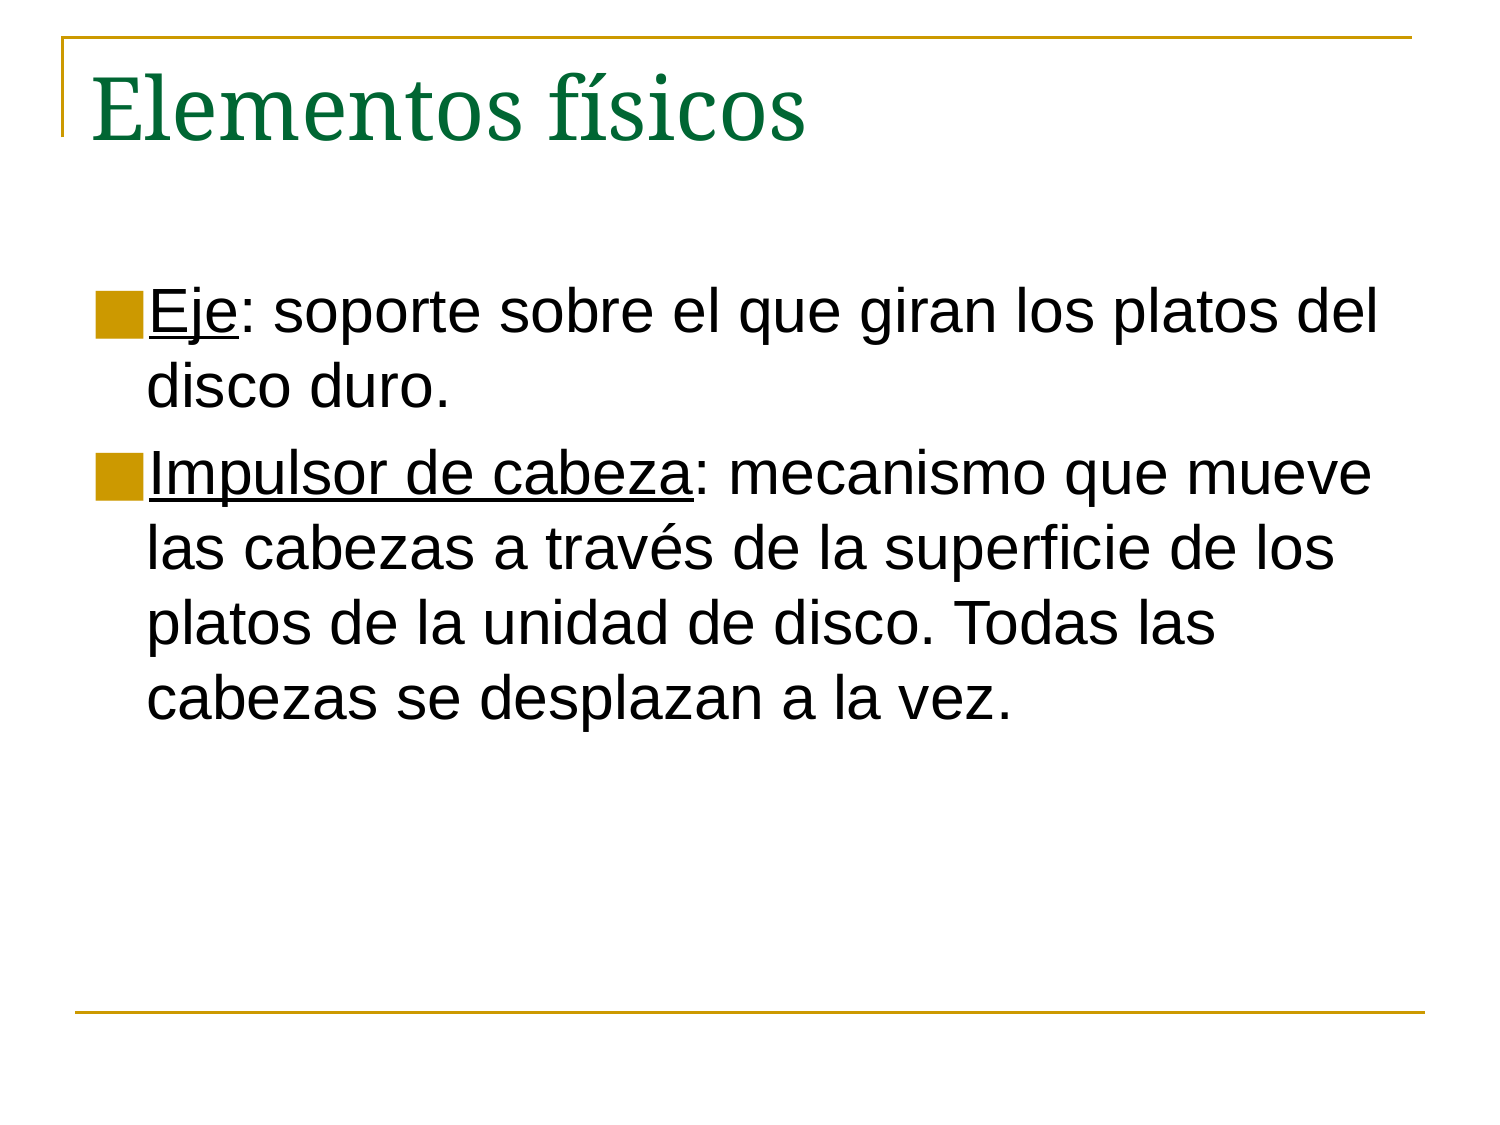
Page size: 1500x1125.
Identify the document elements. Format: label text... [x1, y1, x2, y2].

list Eje: soporte sobre el que giran los platos del disco duro. Impulsor de cabeza: mecanismo que mueve las cabezas a través de la superficie de los platos de la unidad de disco. Todas las cabezas se desplazan a la vez. [75, 262, 1425, 1006]
title Elementos físicos [75, 45, 1425, 233]
